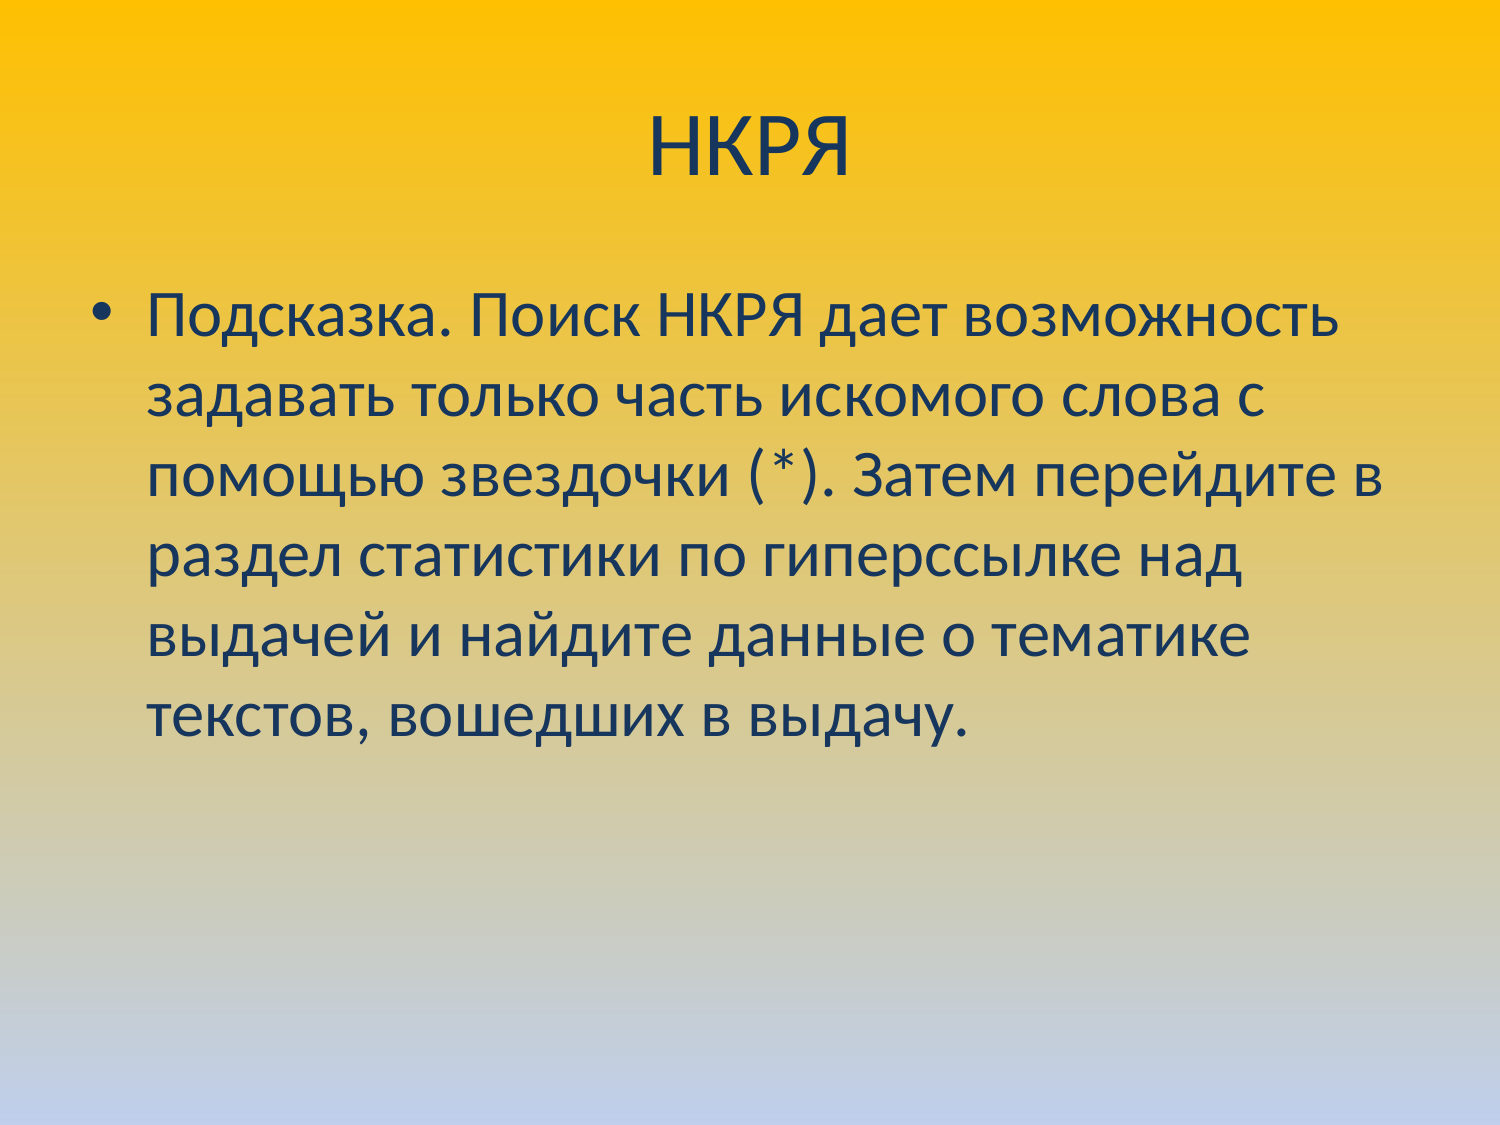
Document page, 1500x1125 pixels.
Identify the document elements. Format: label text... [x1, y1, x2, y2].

list Подсказка. Поиск НКРЯ дает возможность задавать только часть искомого слова с помощью звездочки (*). Затем перейдите в раздел статистики по гиперссылке над выдачей и найдите данные о тематике текстов, вошедших в выдачу. [75, 262, 1425, 1005]
title НКРЯ [75, 45, 1425, 233]
